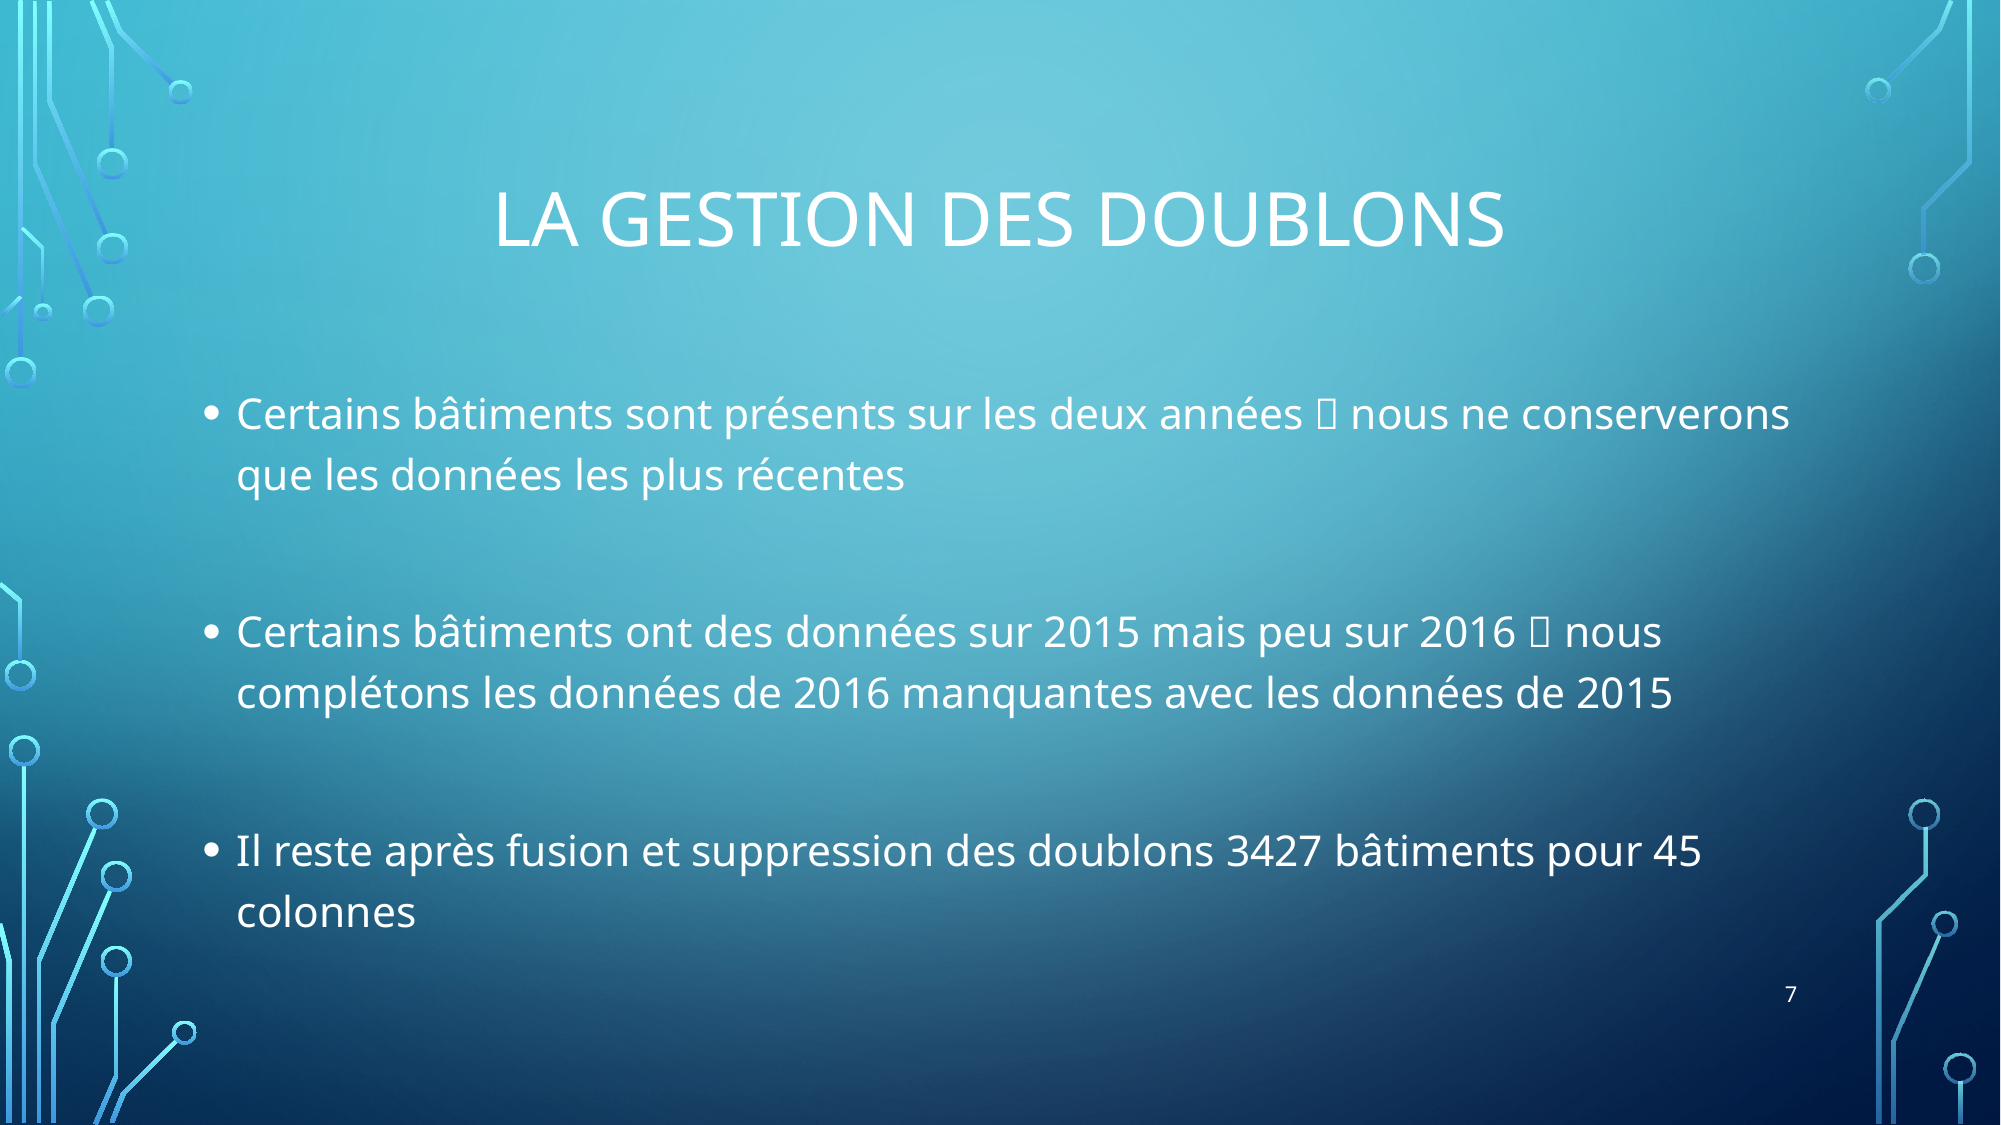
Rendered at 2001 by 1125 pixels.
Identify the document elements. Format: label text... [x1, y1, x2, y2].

list Certains bâtiments sont présents sur les deux années  nous ne conserverons que les données les plus récentes Certains bâtiments ont des données sur 2015 mais peu sur 2016  nous complétons les données de 2016 manquantes avec les données de 2015 Il reste après fusion et suppression des doublons 3427 bâtiments pour 45 colonnes [187, 369, 1813, 950]
slide_number 7 [1685, 965, 1813, 1025]
title La gestion des doublons [187, 101, 1813, 344]
